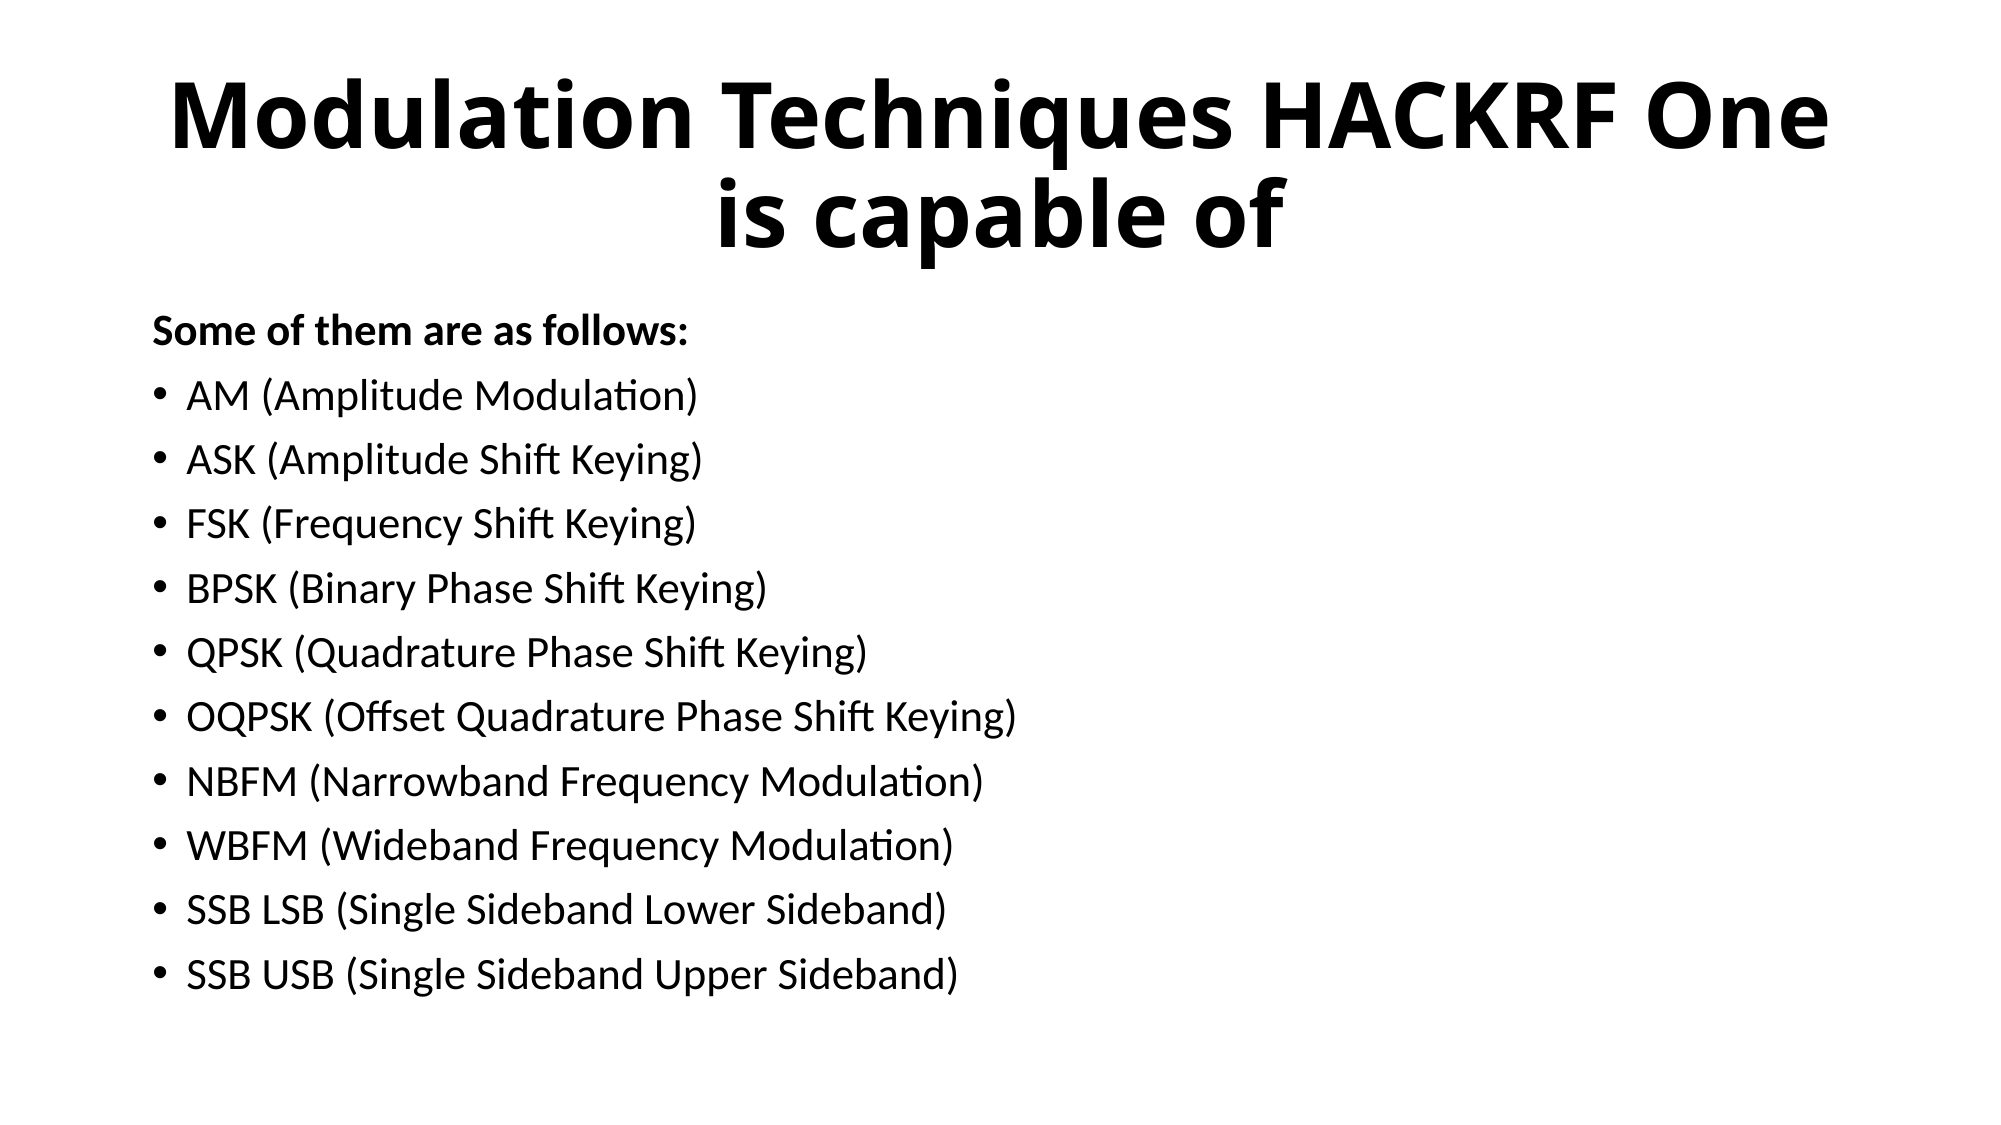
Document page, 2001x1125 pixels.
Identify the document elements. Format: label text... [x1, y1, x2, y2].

list Some of them are as follows: AM (Amplitude Modulation) ASK (Amplitude Shift Keying) FSK (Frequency Shift Keying) BPSK (Binary Phase Shift Keying) QPSK (Quadrature Phase Shift Keying) OQPSK (Offset Quadrature Phase Shift Keying) NBFM (Narrowband Frequency Modulation) WBFM (Wideband Frequency Modulation) SSB LSB (Single Sideband Lower Sideband) SSB USB (Single Sideband Upper Sideband) [137, 299, 1863, 1014]
title Modulation Techniques HACKRF One is capable of [137, 59, 1863, 278]
